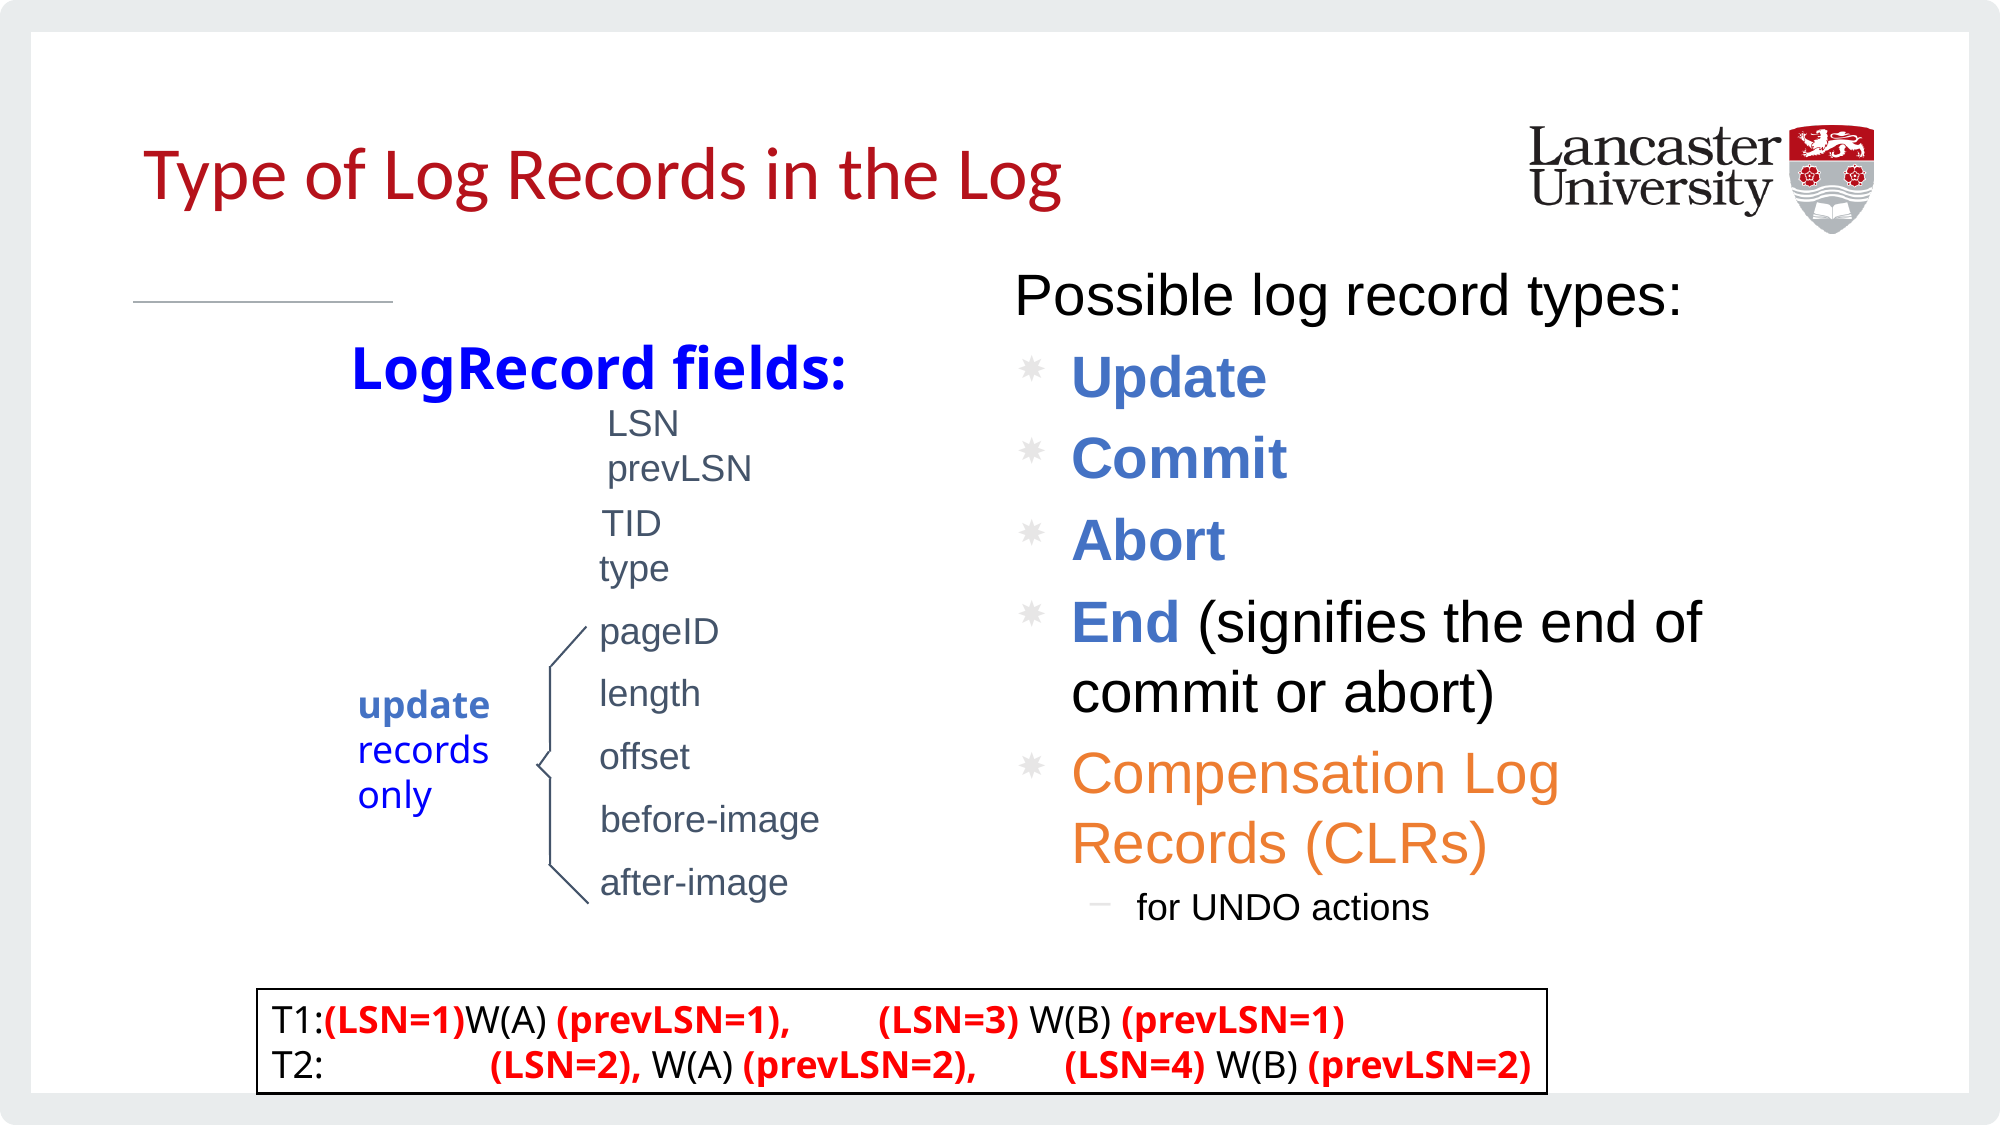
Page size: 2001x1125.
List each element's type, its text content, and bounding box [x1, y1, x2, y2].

text_box [387, 68, 1663, 249]
text_box pageID [584, 599, 735, 660]
text_box update records only [342, 674, 506, 824]
text_box LSN prevLSN [592, 409, 768, 496]
text_box [362, 1094, 675, 1100]
text_box type [584, 537, 685, 597]
text_box T1:(LSN=1)W(A) (prevLSN=1), (LSN=3) W(B) (prevLSN=1) T2: (LSN=2), W(A) (prevLSN=2), (LSN=4) W(B) (prevLSN=2) [257, 989, 1547, 1094]
text_box Possible log record types: Update Commit Abort End (signifies the end of commit or abort) Compensation Log Records (CLRs) for UNDO actions [999, 249, 1750, 969]
text_box length [584, 662, 717, 722]
text_box LogRecord fields: [335, 324, 862, 409]
title Type of Log Records in the Log [128, 78, 1448, 279]
text_box [762, 1094, 1238, 1100]
text_box offset [584, 724, 706, 785]
text_box before-image [585, 787, 836, 847]
text_box TID [586, 491, 677, 537]
text_box after-image [584, 850, 805, 910]
